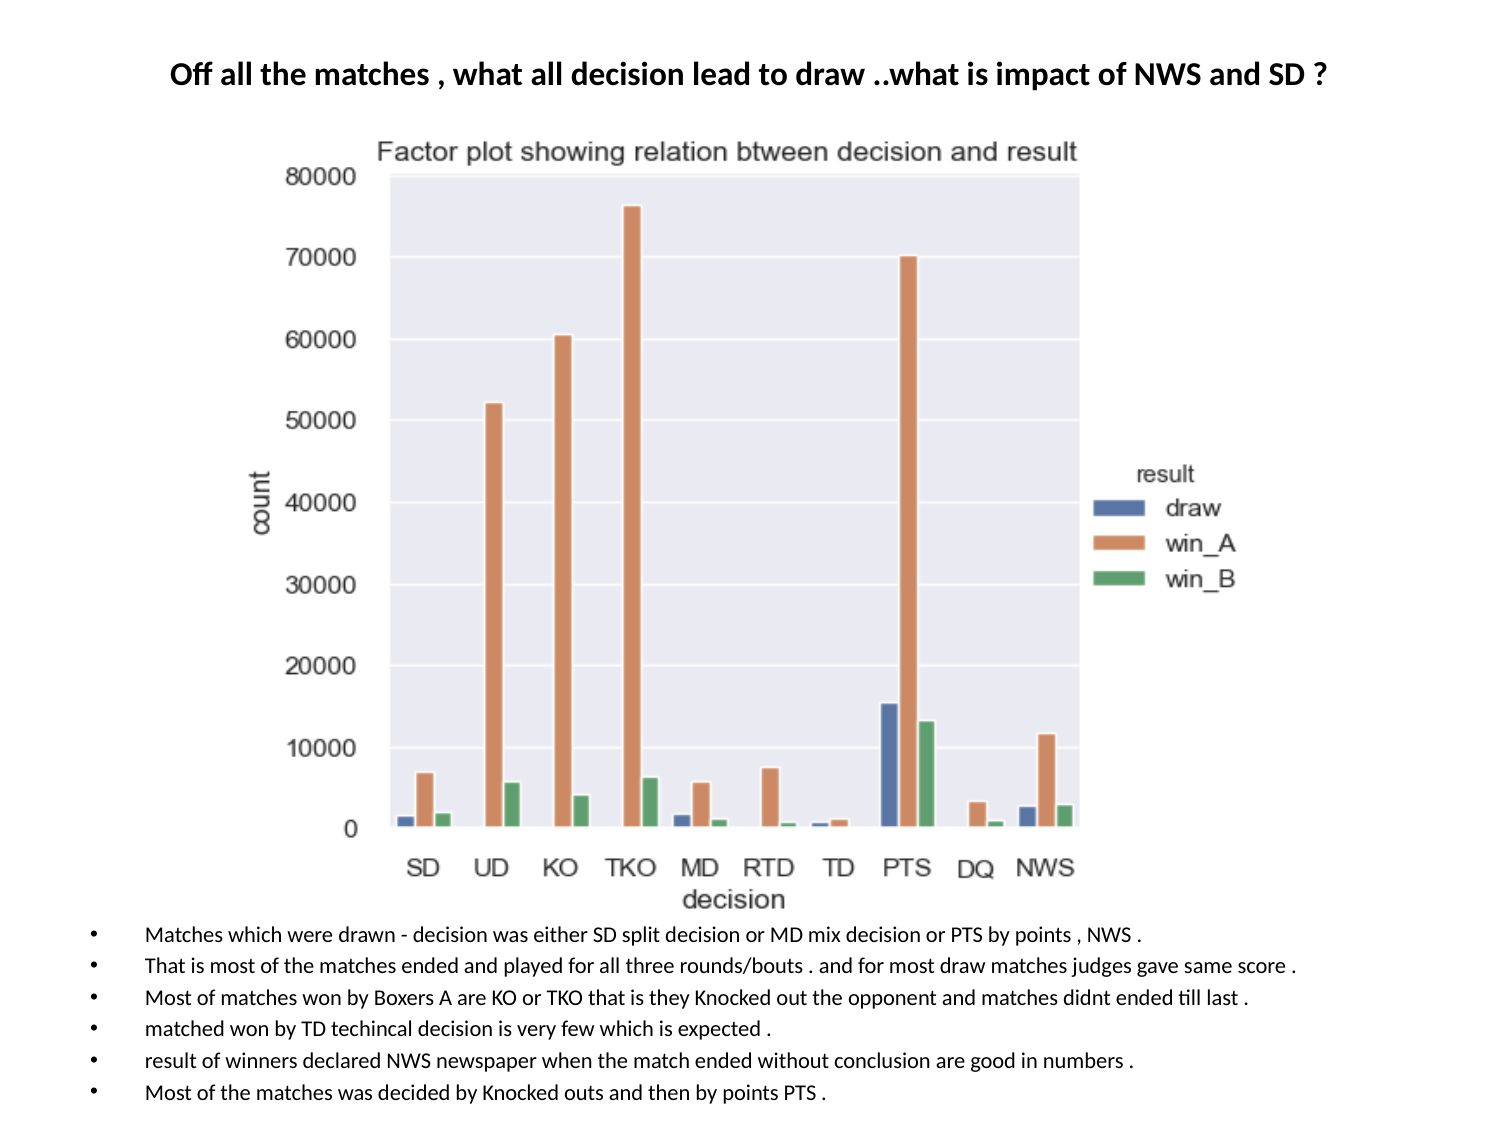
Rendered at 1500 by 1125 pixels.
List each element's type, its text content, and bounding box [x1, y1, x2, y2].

picture [237, 124, 1276, 926]
list Matches which were drawn - decision was either SD split decision or MD mix decision or PTS by points , NWS . That is most of the matches ended and played for all three rounds/bouts . and for most draw matches judges gave same score . Most of matches won by Boxers A are KO or TKO that is they Knocked out the opponent and matches didnt ended till last . matched won by TD techincal decision is very few which is expected . result of winners declared NWS newspaper when the match ended without conclusion are good in numbers . Most of the matches was decided by Knocked outs and then by points PTS . [75, 912, 1425, 1113]
title Off all the matches , what all decision lead to draw ..what is impact of NWS and SD ? [75, 20, 1425, 125]
